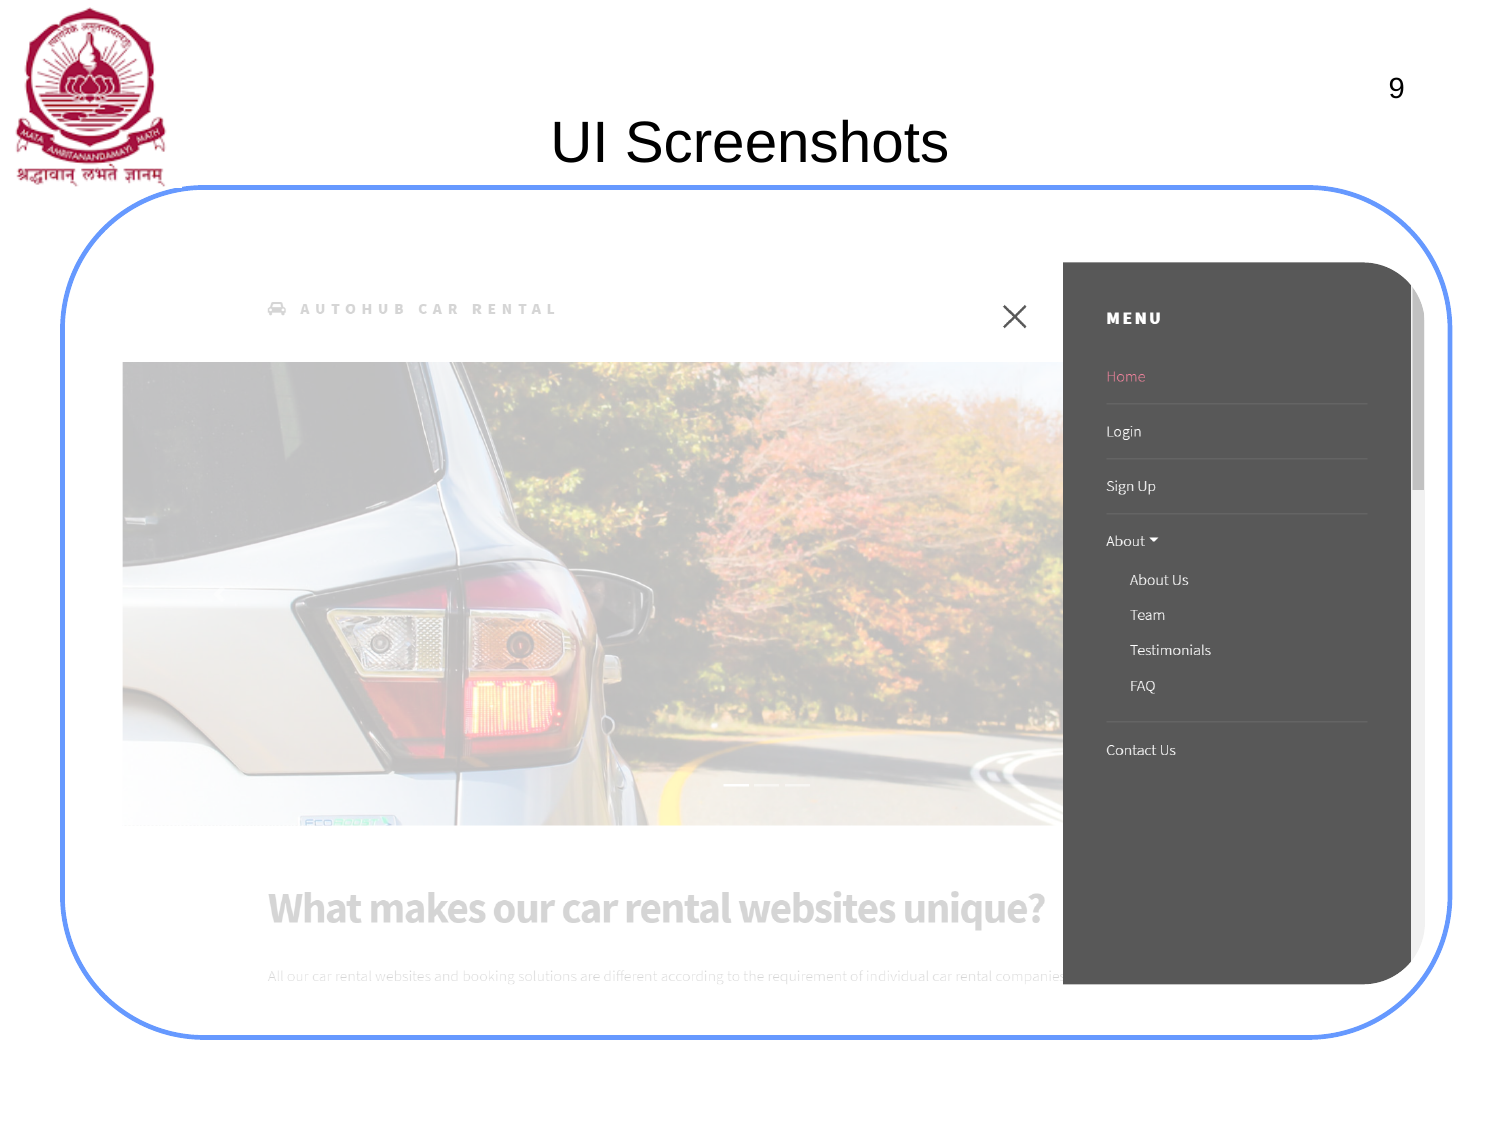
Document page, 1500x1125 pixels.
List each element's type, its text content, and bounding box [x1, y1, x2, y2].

title UI Screenshots [74, 14, 1426, 263]
slide_number 9 [1362, 61, 1414, 111]
picture [0, 6, 182, 188]
picture [122, 262, 1426, 985]
